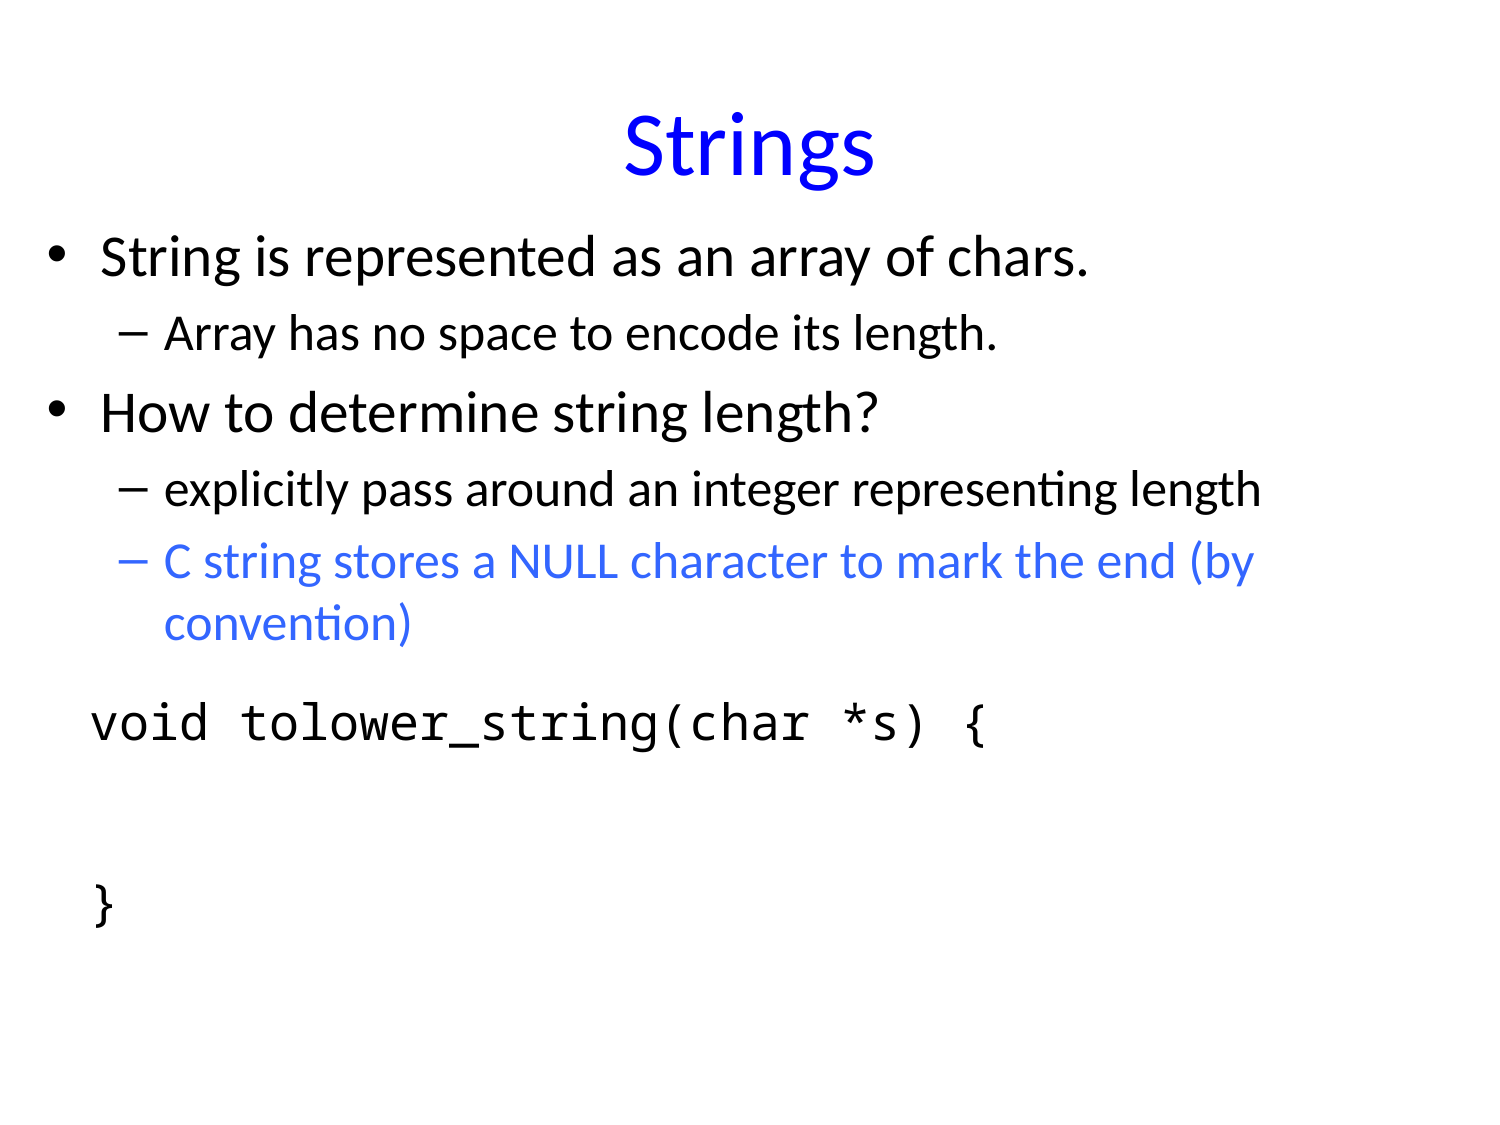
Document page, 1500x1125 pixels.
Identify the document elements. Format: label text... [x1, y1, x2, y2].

title Strings [75, 45, 1425, 209]
text_box void tolower_string(char *s) { } [75, 683, 1382, 939]
list String is represented as an array of chars. Array has no space to encode its length. How to determine string length? explicitly pass around an integer representing length C string stores a NULL character to mark the end (by convention) [31, 209, 1457, 662]
